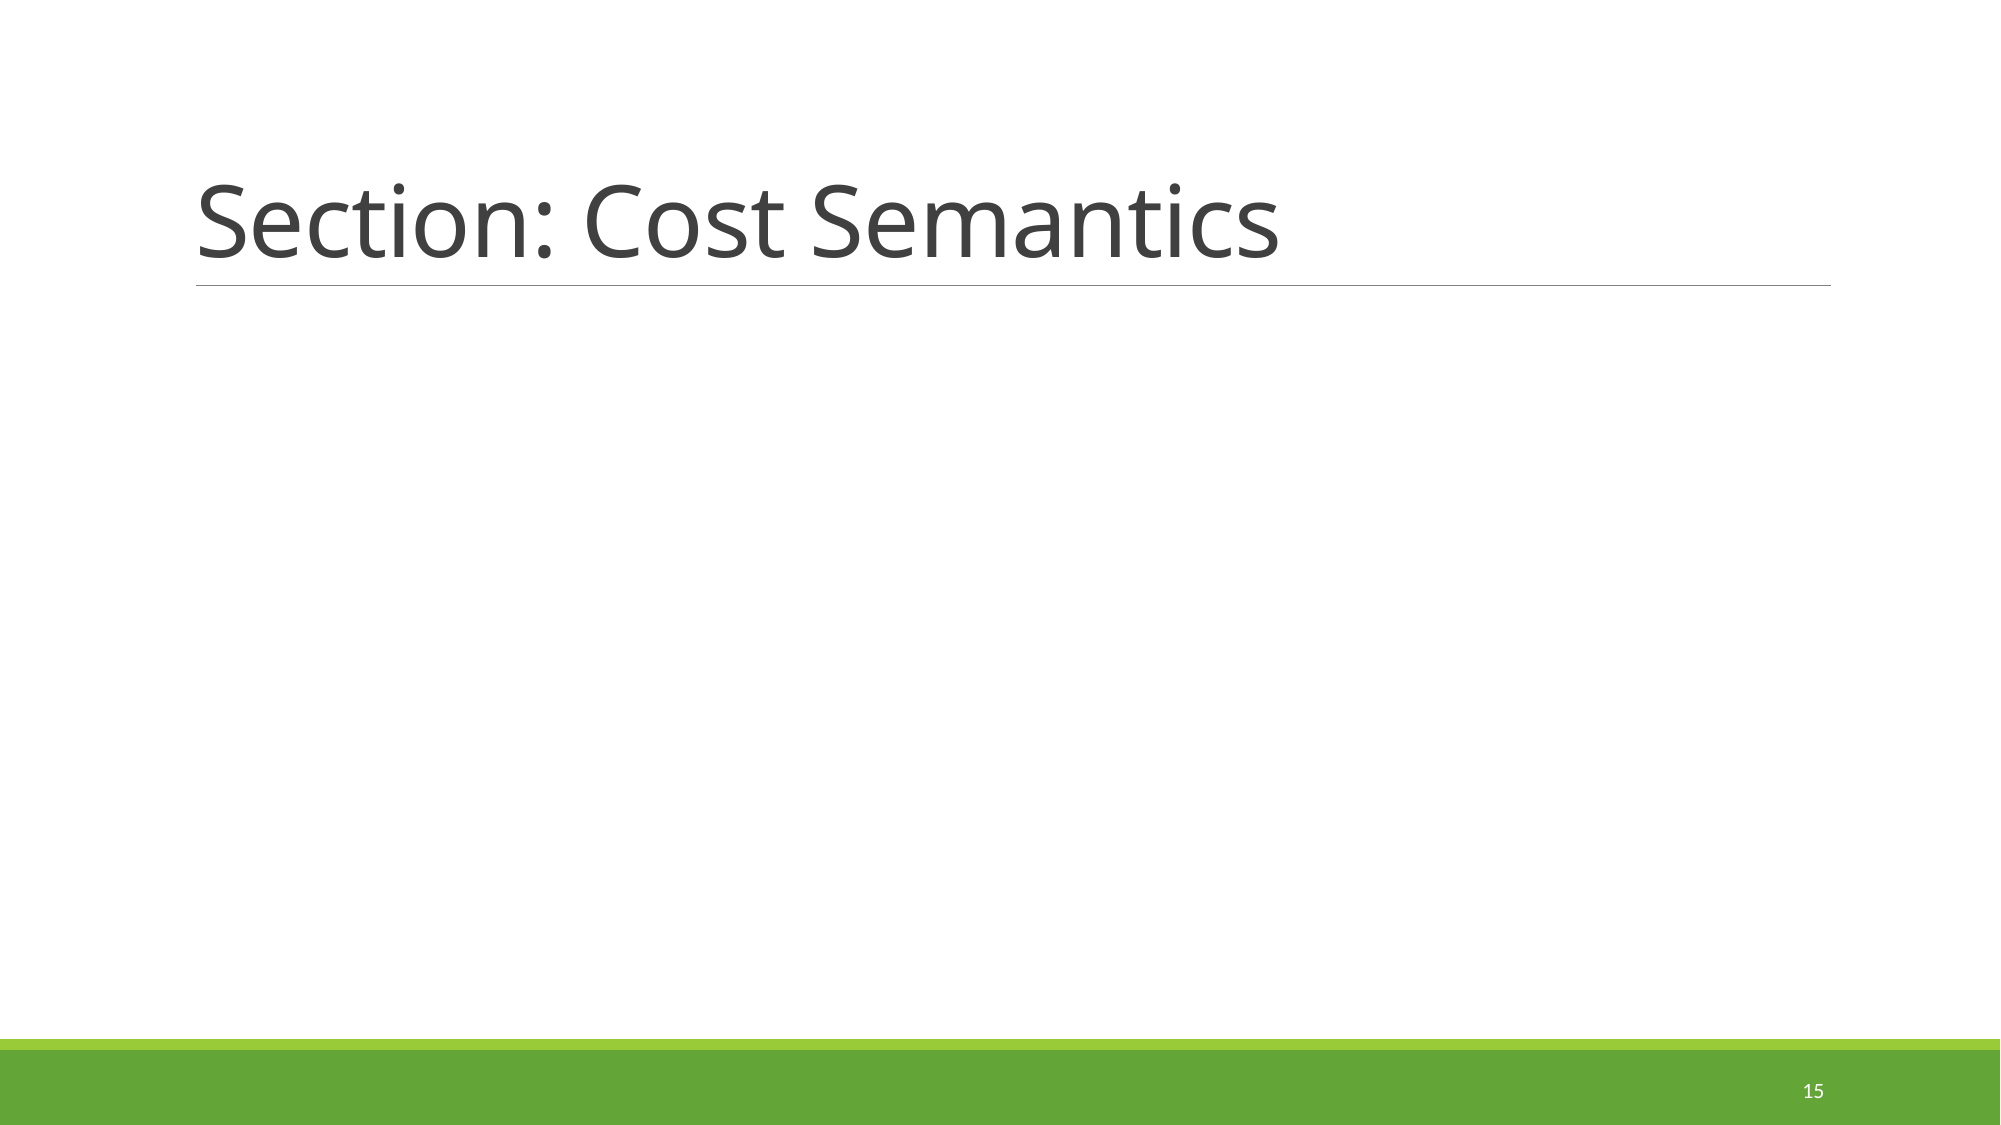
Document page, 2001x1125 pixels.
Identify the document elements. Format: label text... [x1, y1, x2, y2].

title Section: Cost Semantics [180, 47, 1830, 285]
slide_number 15 [1624, 1059, 1840, 1120]
